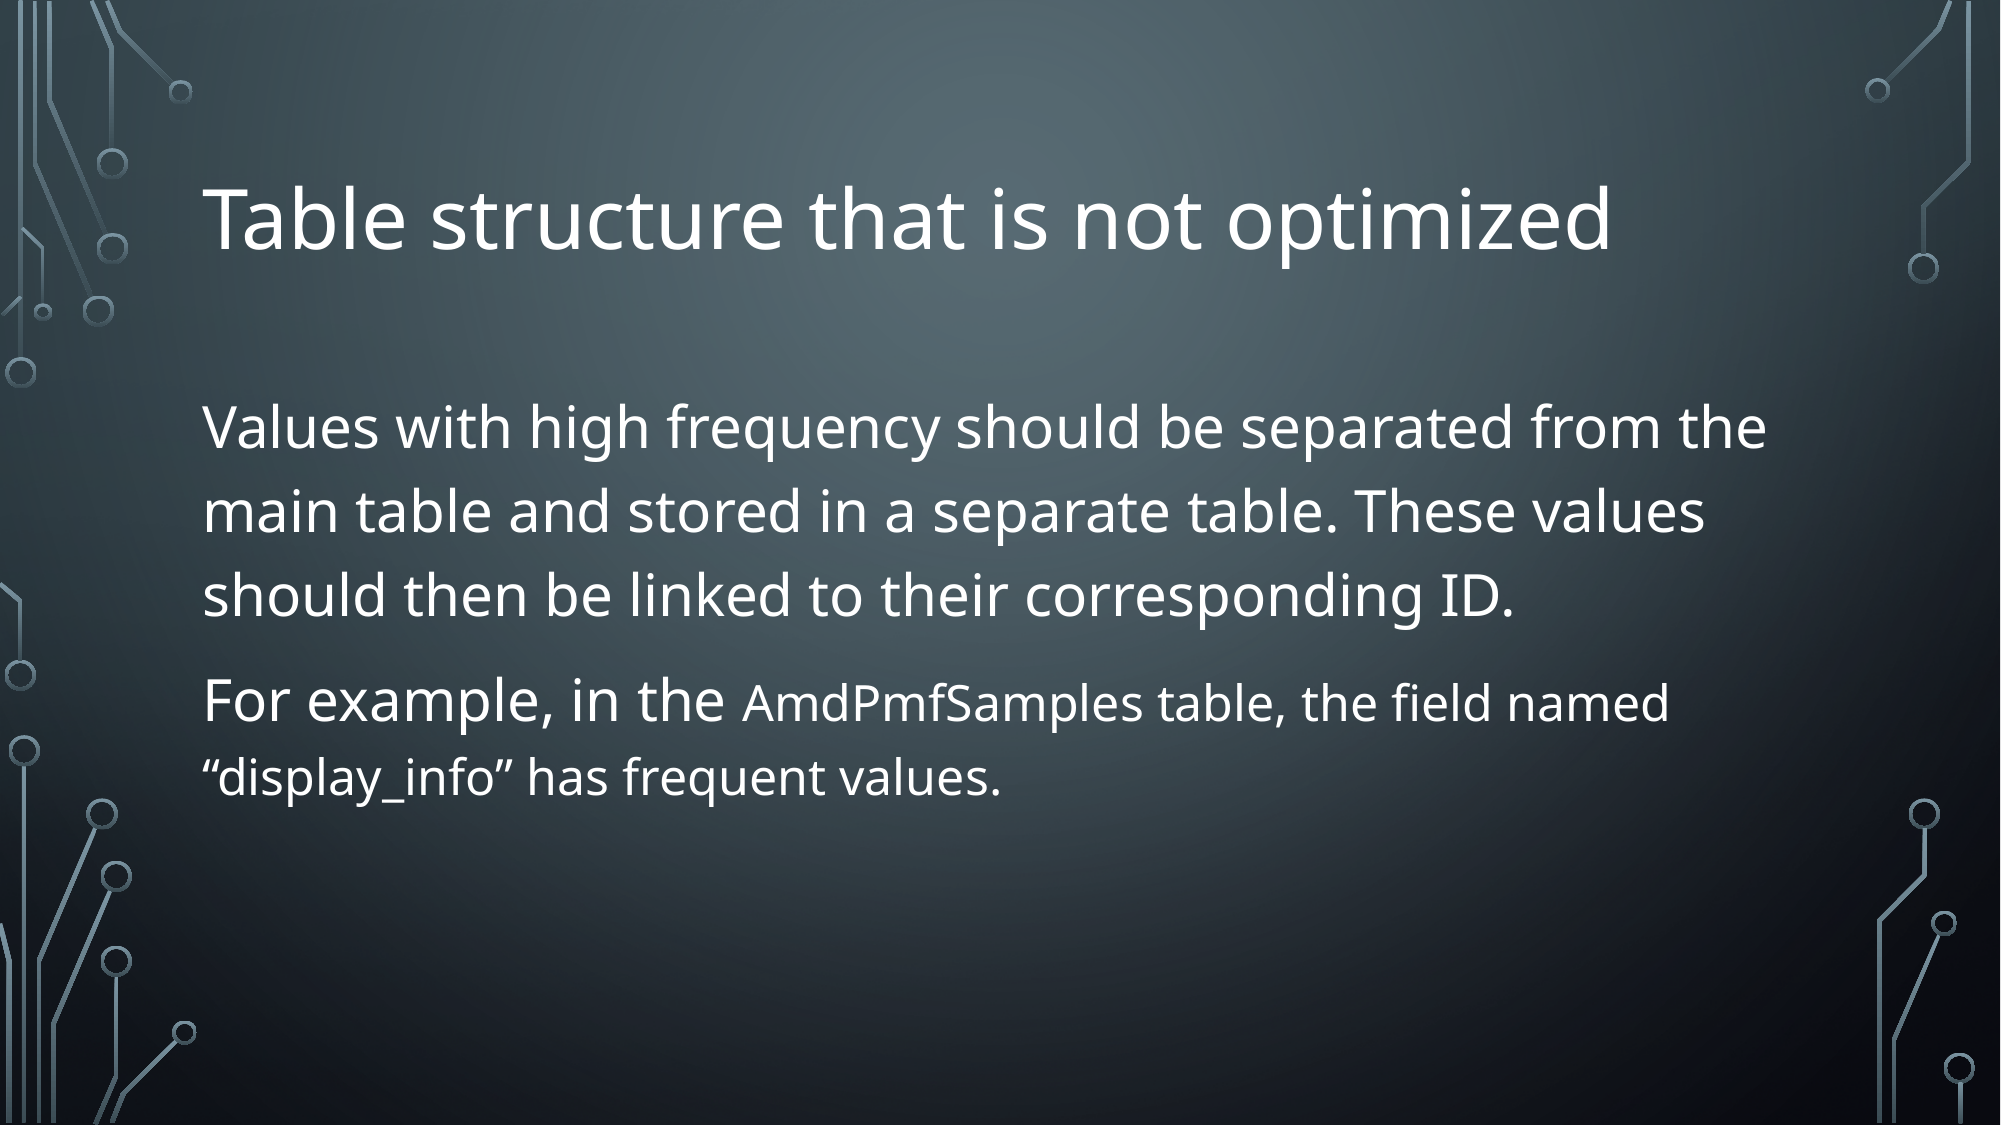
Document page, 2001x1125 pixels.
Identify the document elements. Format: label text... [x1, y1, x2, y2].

list Values with high frequency should be separated from the main table and stored in a separate table. These values should then be linked to their corresponding ID. For example, in the AmdPmfSamples table, the field named “display_info” has frequent values. [187, 369, 1813, 950]
title Table structure that is not optimized [187, 101, 1813, 344]
